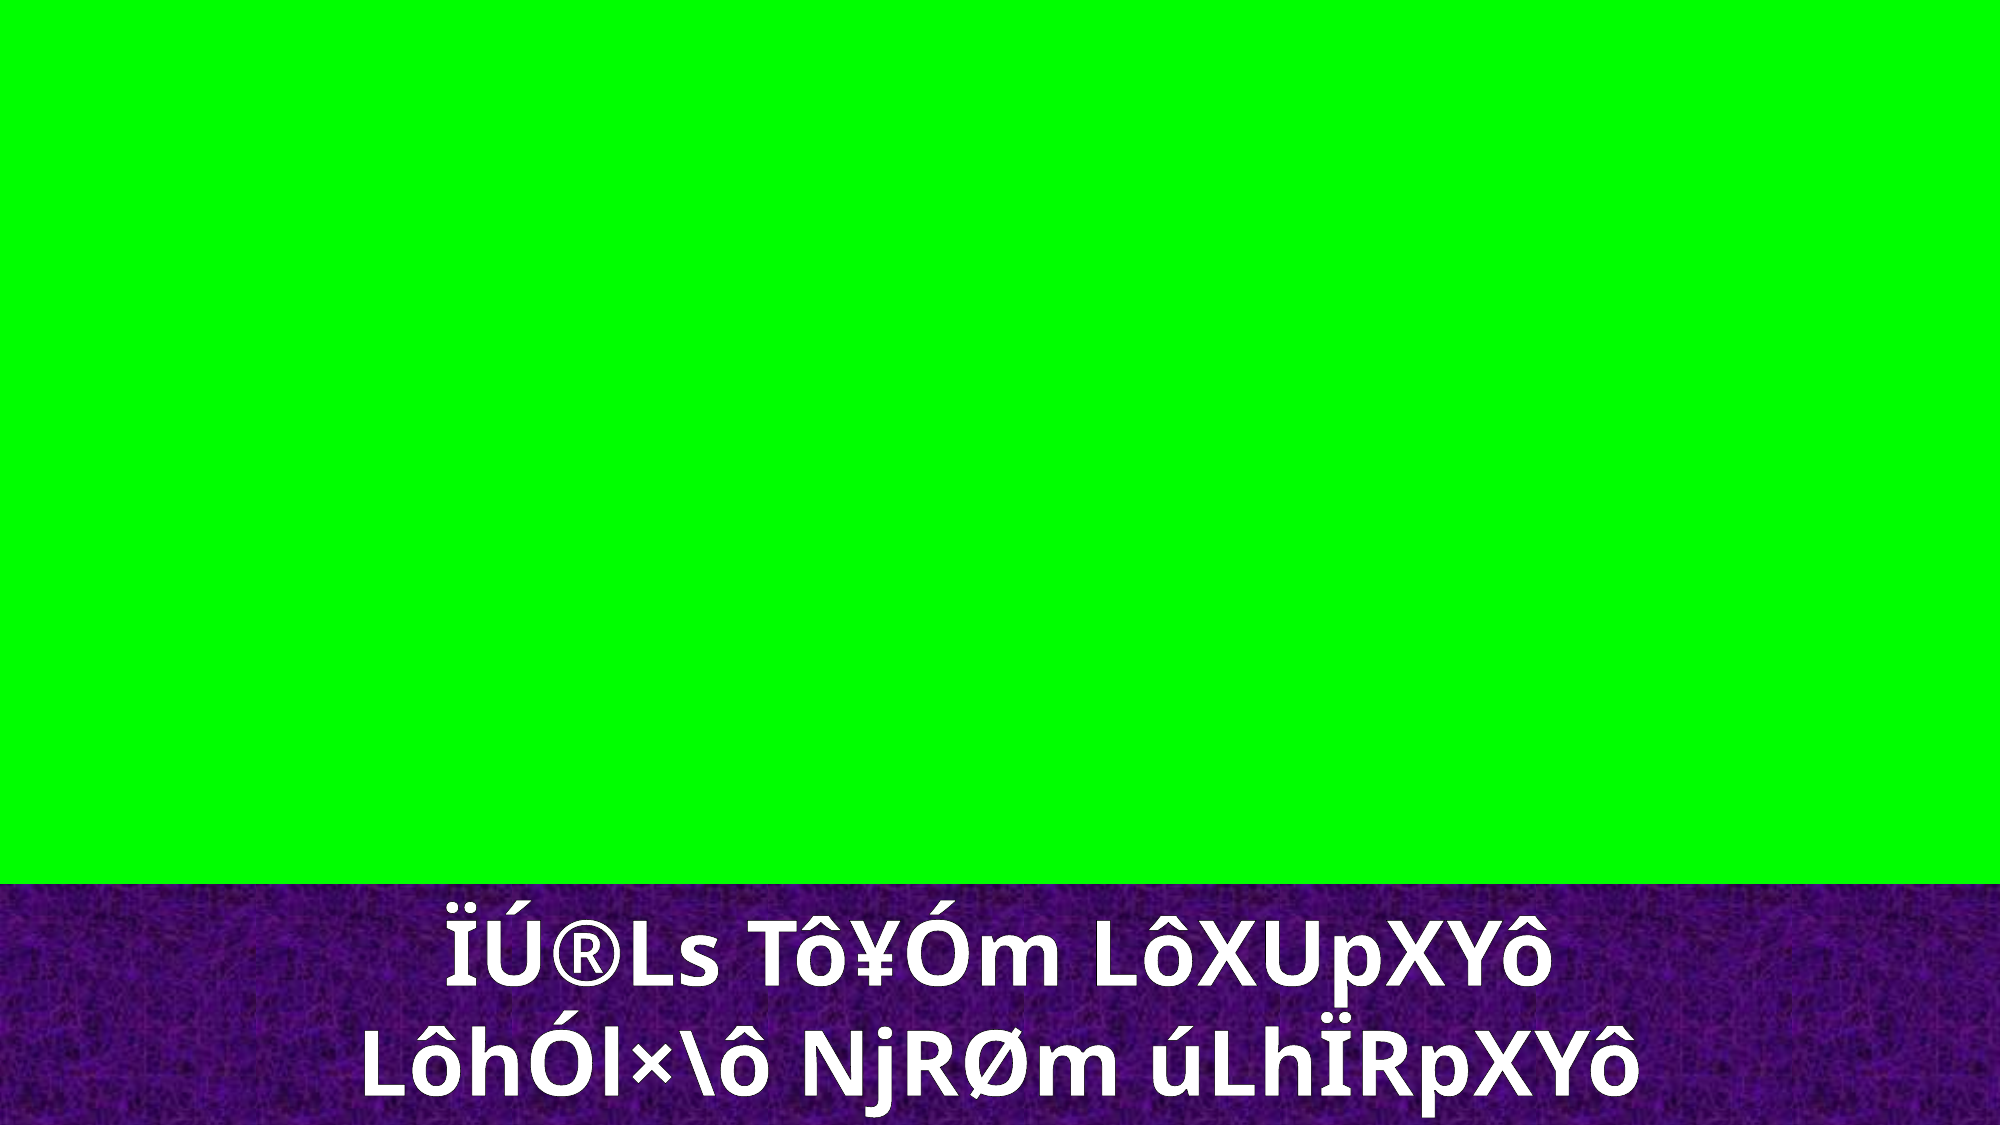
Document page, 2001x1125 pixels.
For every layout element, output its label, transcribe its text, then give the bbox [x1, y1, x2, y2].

text_box ÏÚ®Ls Tô¥Óm LôXUpXYô LôhÓl×\ô NjRØm úLhÏRpXYô [0, 886, 2000, 1122]
